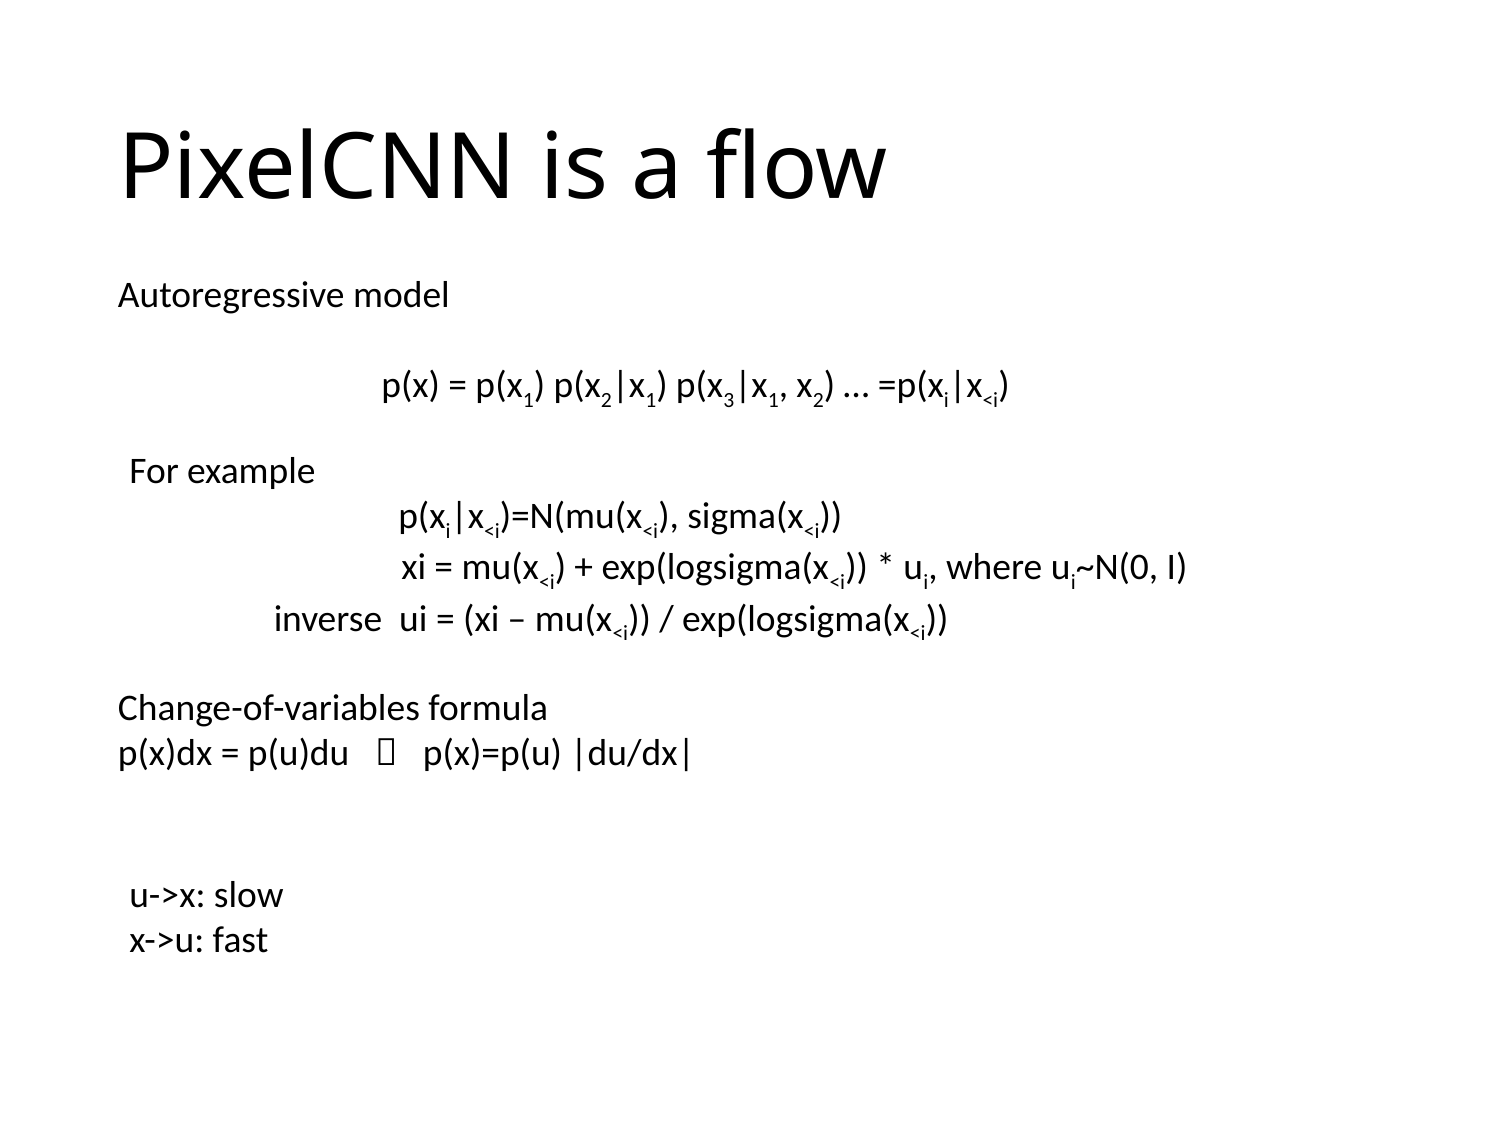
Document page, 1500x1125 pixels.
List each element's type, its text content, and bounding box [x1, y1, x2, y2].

title PixelCNN is a flow [103, 59, 1397, 278]
text_box For example p(xi|x<i)=N(mu(x<i), sigma(x<i)) xi = mu(x<i) + exp(logsigma(x<i)) * ui, where ui~N(0, I) inverse ui = (xi – mu(x<i)) / exp(logsigma(x<i)) u->x: slow x->u: fast [114, 438, 1203, 1013]
text_box Change-of-variables formula p(x)dx = p(u)du  p(x)=p(u) |du/dx| [103, 675, 853, 781]
